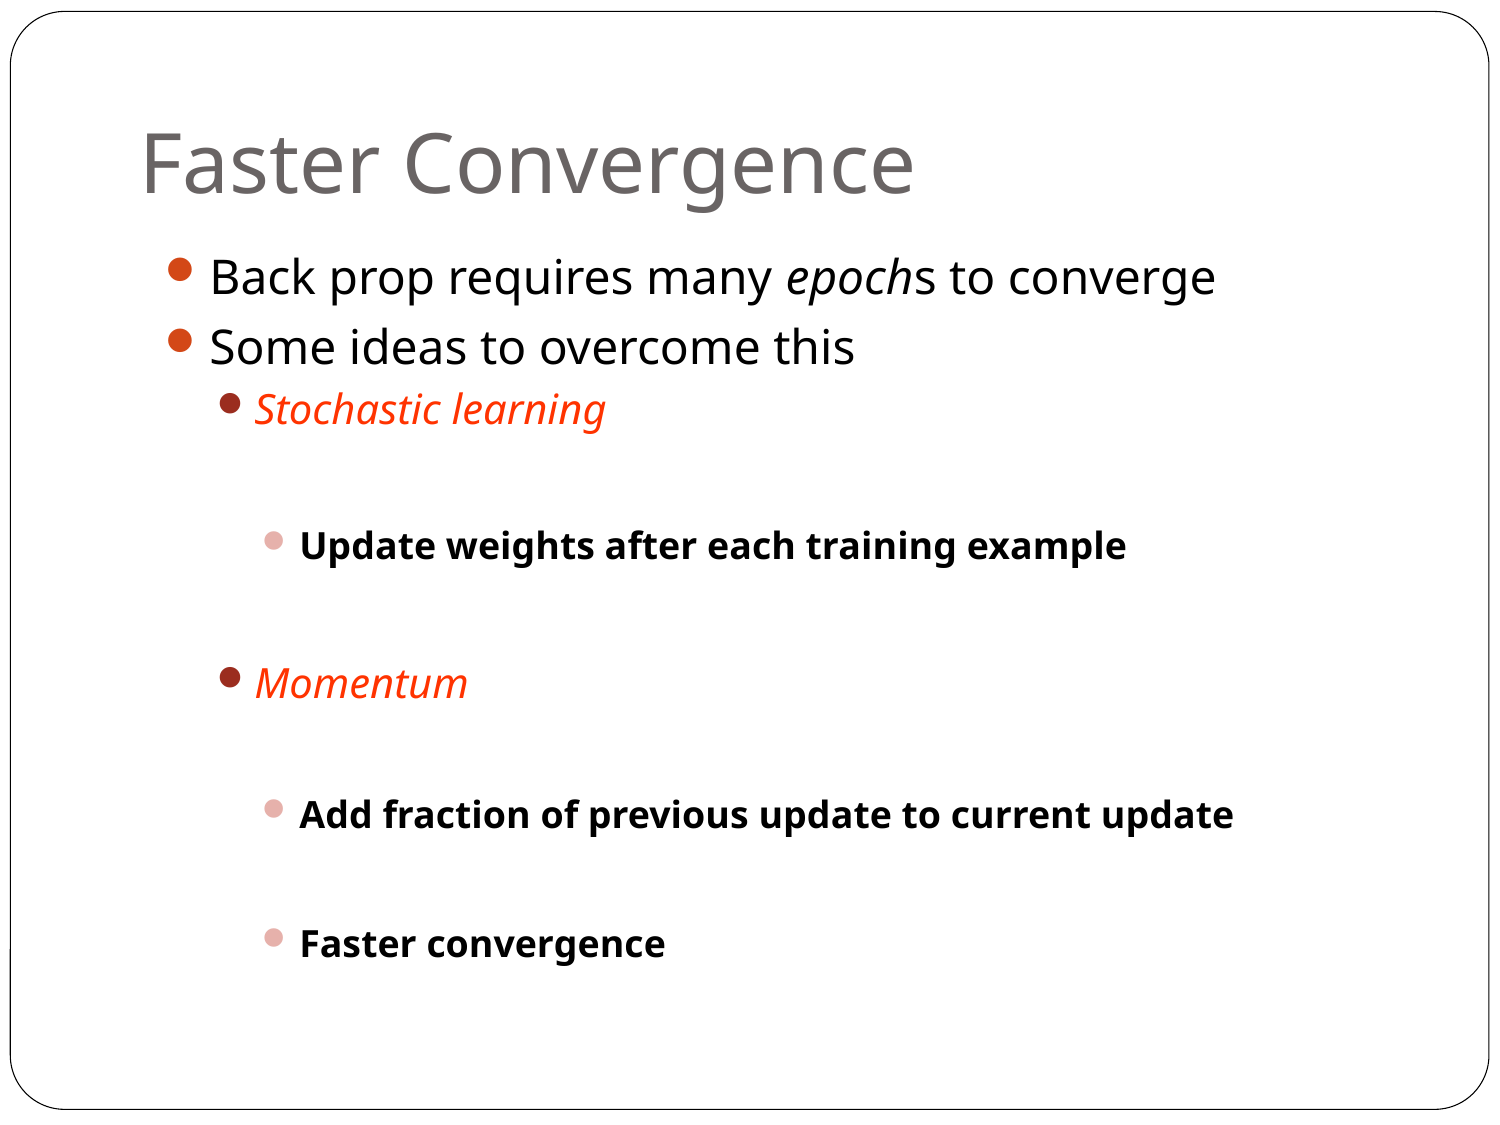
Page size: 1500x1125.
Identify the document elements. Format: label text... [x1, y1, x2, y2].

list Back prop requires many epochs to converge Some ideas to overcome this Stochastic learning Update weights after each training example Momentum Add fraction of previous update to current update Faster convergence [149, 237, 1425, 988]
title Faster Convergence [124, 87, 1388, 226]
